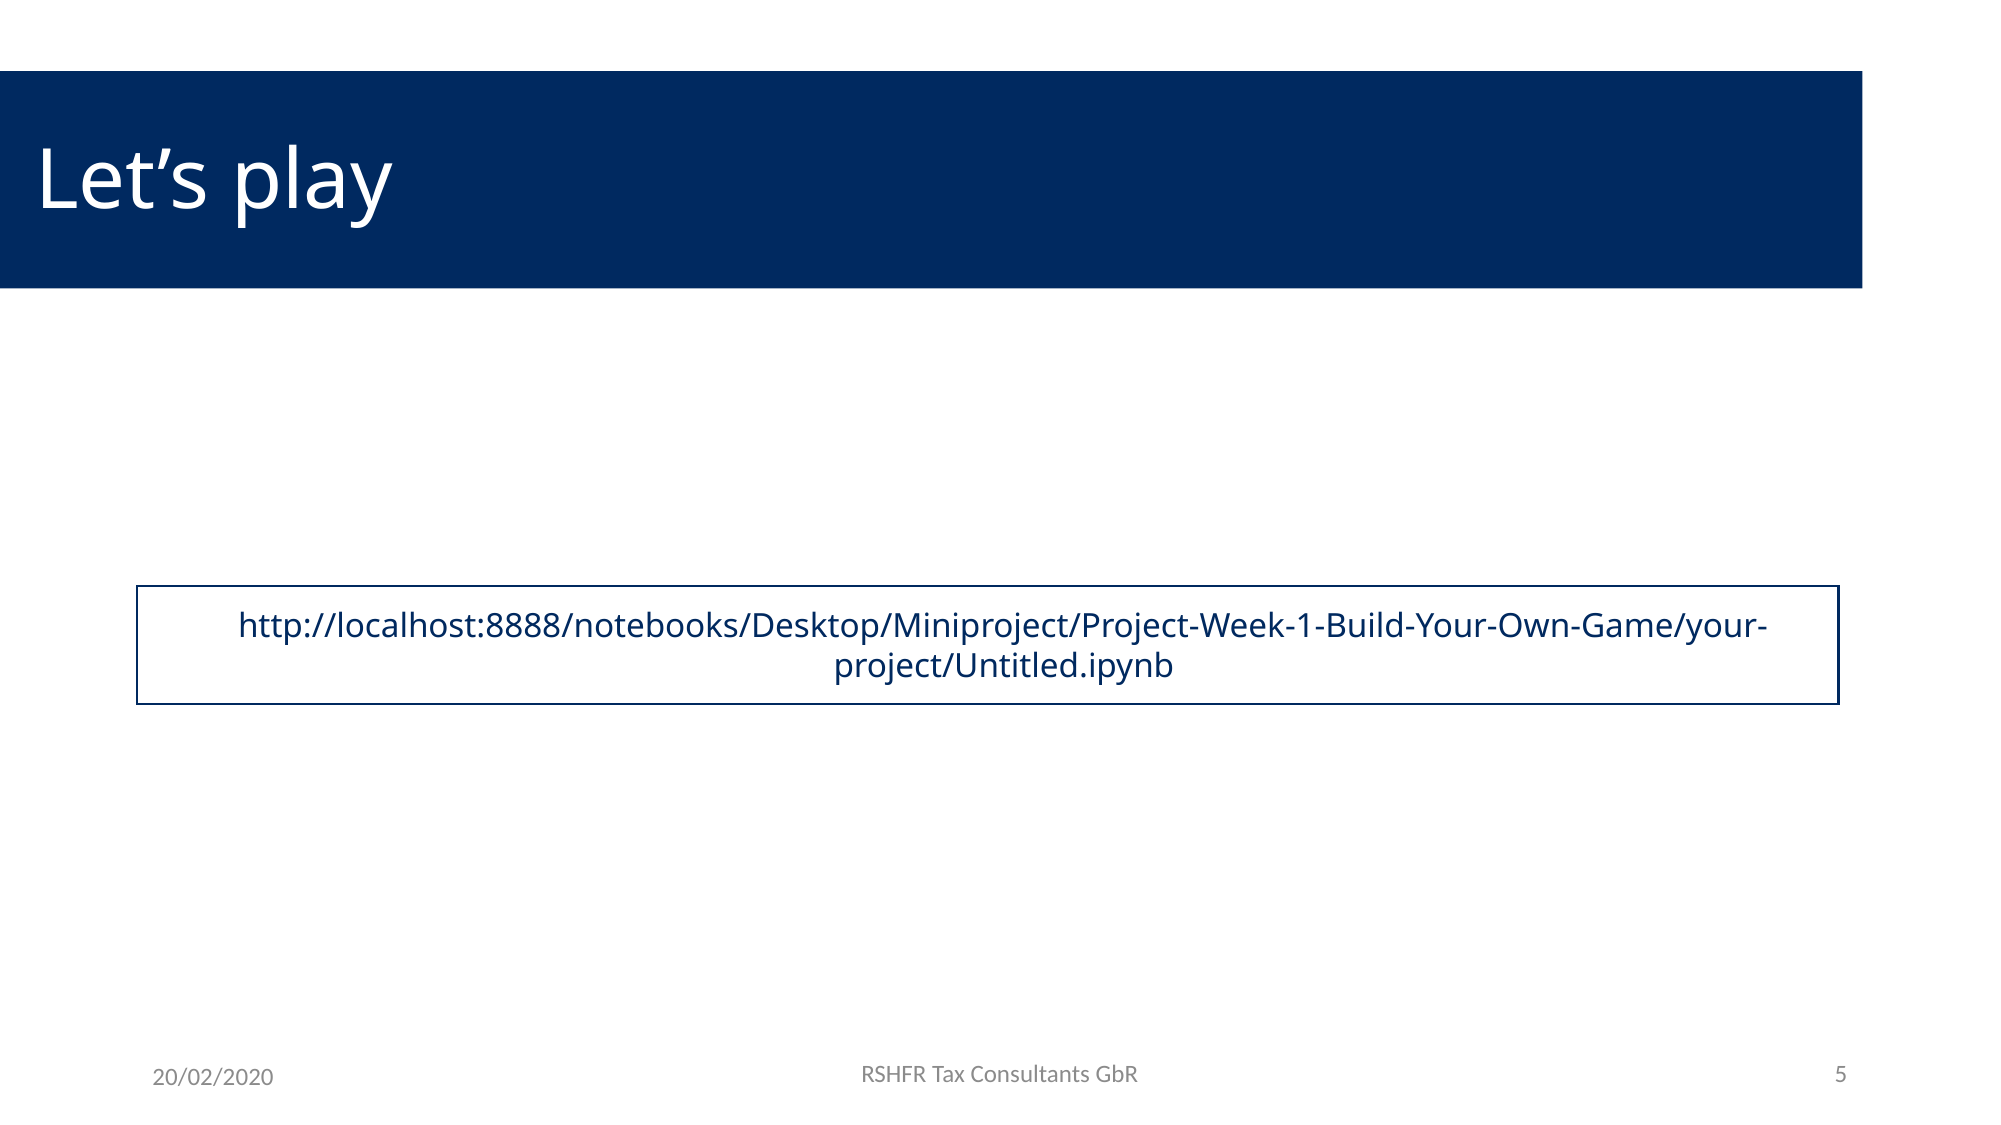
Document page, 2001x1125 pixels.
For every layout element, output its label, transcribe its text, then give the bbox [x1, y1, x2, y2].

text_box RSHFR Tax Consultants GbR [662, 1042, 1338, 1103]
text_box Let’s play [0, 72, 1725, 290]
text_box 20/02/2020 [137, 1044, 588, 1105]
text_box http://localhost:8888/notebooks/Desktop/Miniproject/Project-Week-1-Build-Your-Own-Game/your-project/Untitled.ipynb [136, 585, 1840, 705]
text_box 5 [1412, 1042, 1863, 1103]
